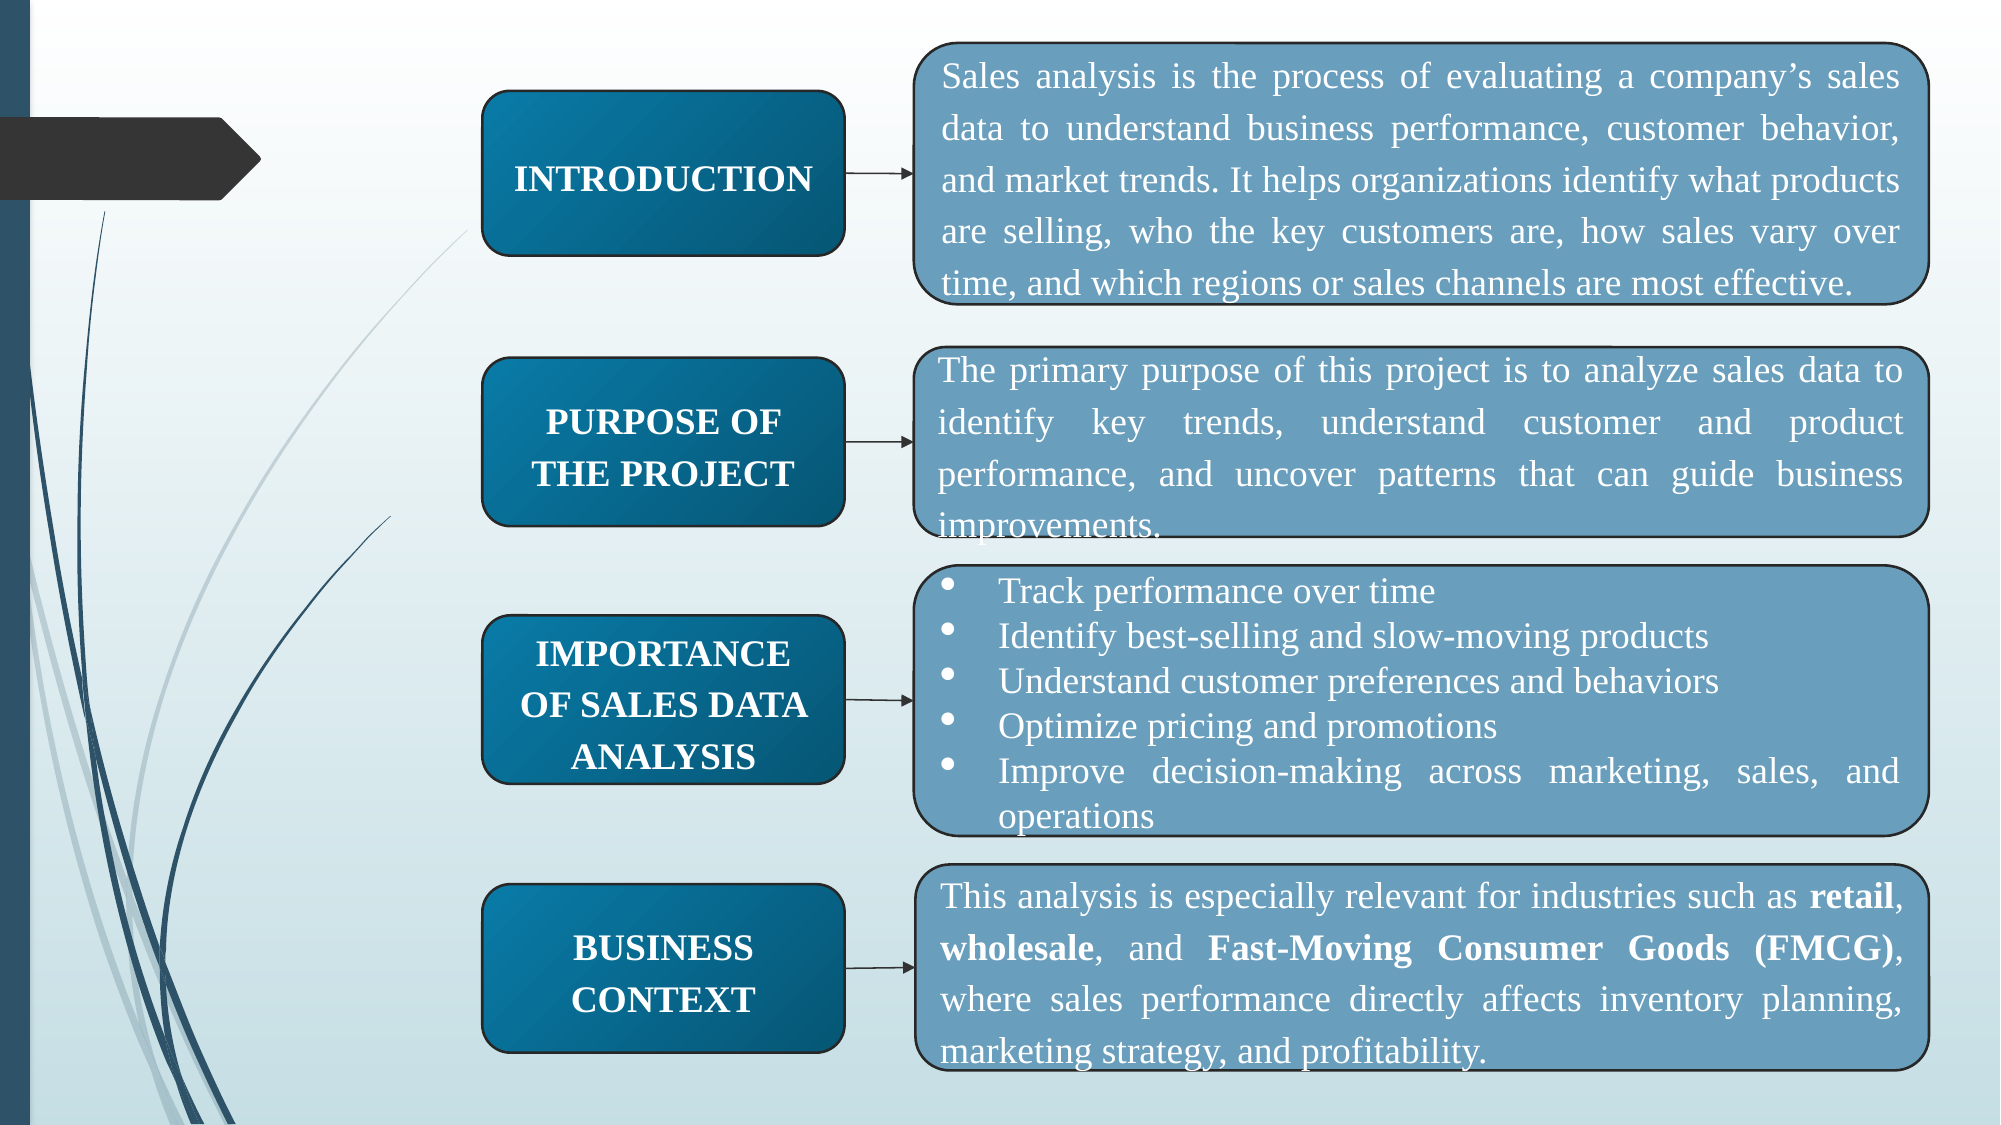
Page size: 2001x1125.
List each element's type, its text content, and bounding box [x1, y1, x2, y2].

text_box This analysis is especially relevant for industries such as retail, wholesale, and Fast-Moving Consumer Goods (FMCG), where sales performance directly affects inventory planning, marketing strategy, and profitability. [914, 863, 1931, 1072]
text_box Track performance over time Identify best-selling and slow-moving products Understand customer preferences and behaviors Optimize pricing and promotions Improve decision-making across marketing, sales, and operations [912, 564, 1931, 838]
text_box INTRODUCTION [480, 89, 846, 257]
text_box Sales analysis is the process of evaluating a company’s sales data to understand business performance, customer behavior, and market trends. It helps organizations identify what products are selling, who the key customers are, how sales vary over time, and which regions or sales channels are most effective. [912, 41, 1931, 306]
text_box PURPOSE OF THE PROJECT [480, 356, 846, 528]
text_box BUSINESS CONTEXT [480, 882, 846, 1054]
text_box IMPORTANCE OF SALES DATA ANALYSIS [480, 613, 846, 786]
text_box The primary purpose of this project is to analyze sales data to identify key trends, understand customer and product performance, and uncover patterns that can guide business improvements. [912, 345, 1931, 539]
